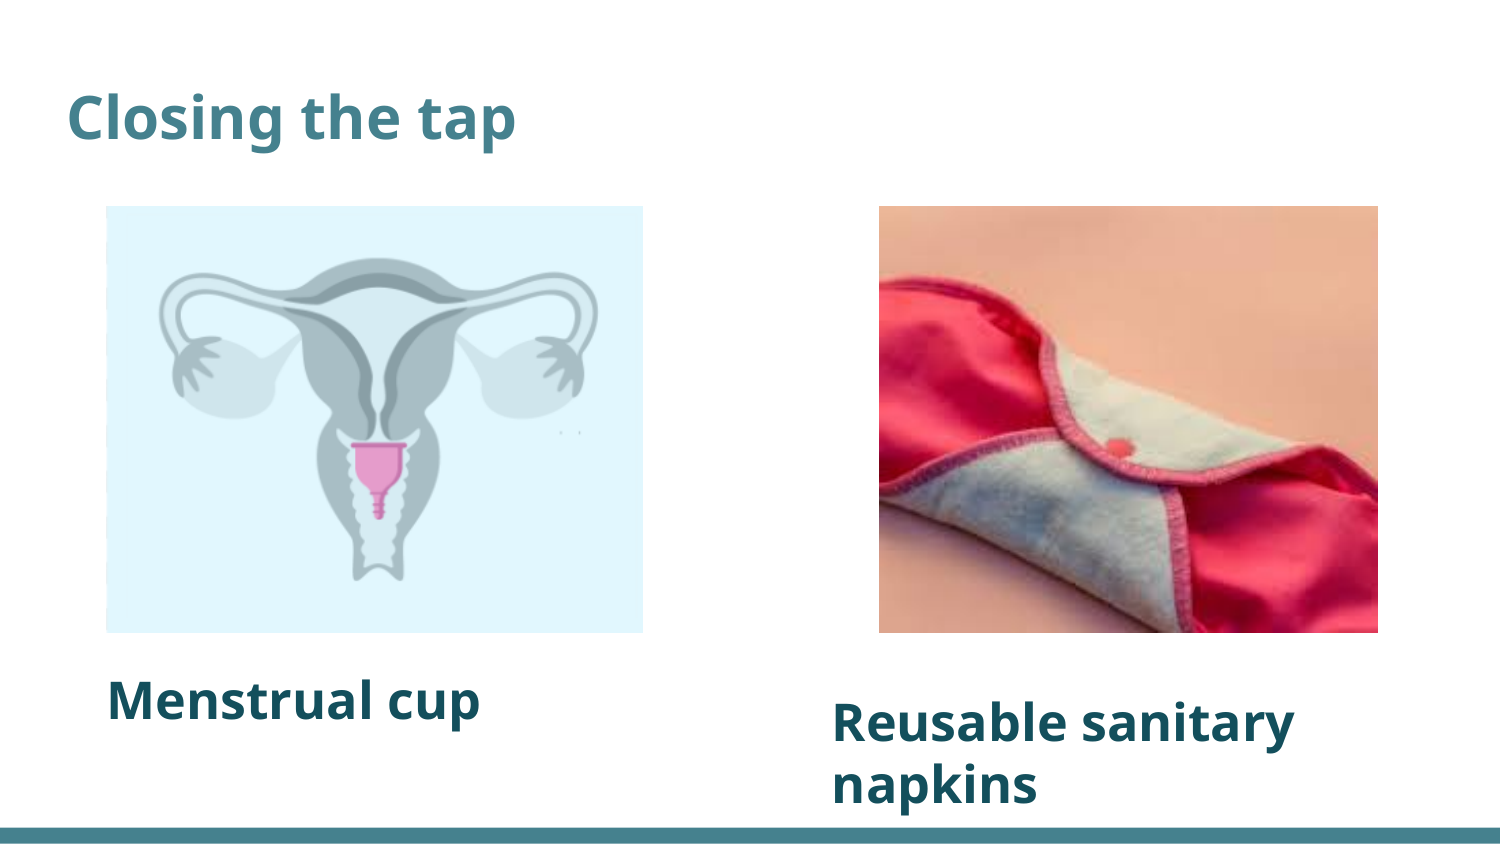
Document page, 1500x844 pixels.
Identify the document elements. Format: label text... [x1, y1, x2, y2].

text_box Reusable sanitary napkins [816, 674, 1467, 829]
picture [106, 205, 644, 633]
picture [879, 205, 1378, 633]
text_box [29, 639, 680, 733]
title Closing the tap [51, 64, 1449, 167]
text_box Menstrual cup [91, 652, 643, 745]
